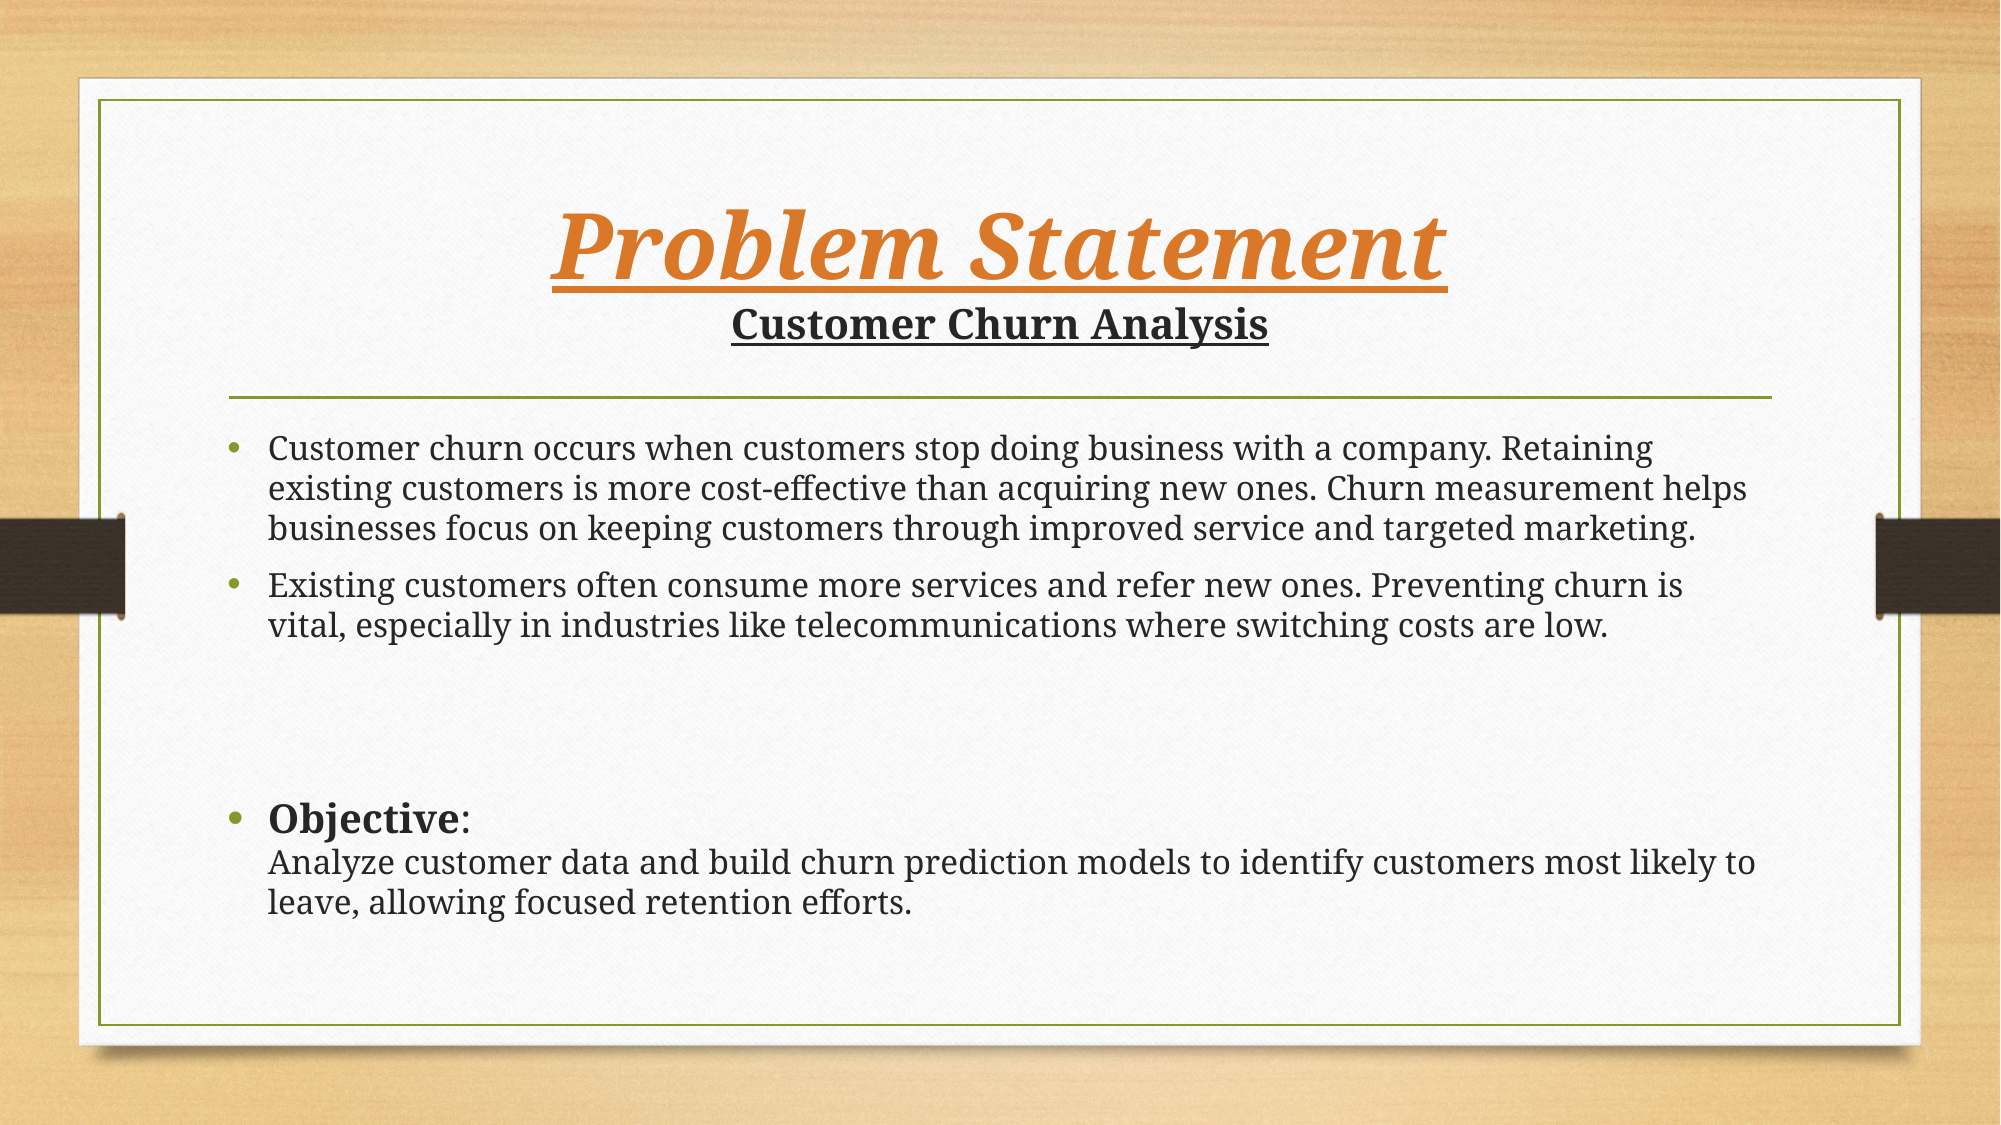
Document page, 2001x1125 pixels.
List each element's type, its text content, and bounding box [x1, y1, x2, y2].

list Customer churn occurs when customers stop doing business with a company. Retaining existing customers is more cost-effective than acquiring new ones. Churn measurement helps businesses focus on keeping customers through improved service and targeted marketing. Existing customers often consume more services and refer new ones. Preventing churn is vital, especially in industries like telecommunications where switching costs are low. Objective: Analyze customer data and build churn prediction models to identify customers most likely to leave, allowing focused retention efforts. [212, 419, 1788, 964]
picture [0, 0, 2001, 1125]
title Problem Statement Customer Churn Analysis [212, 161, 1788, 375]
